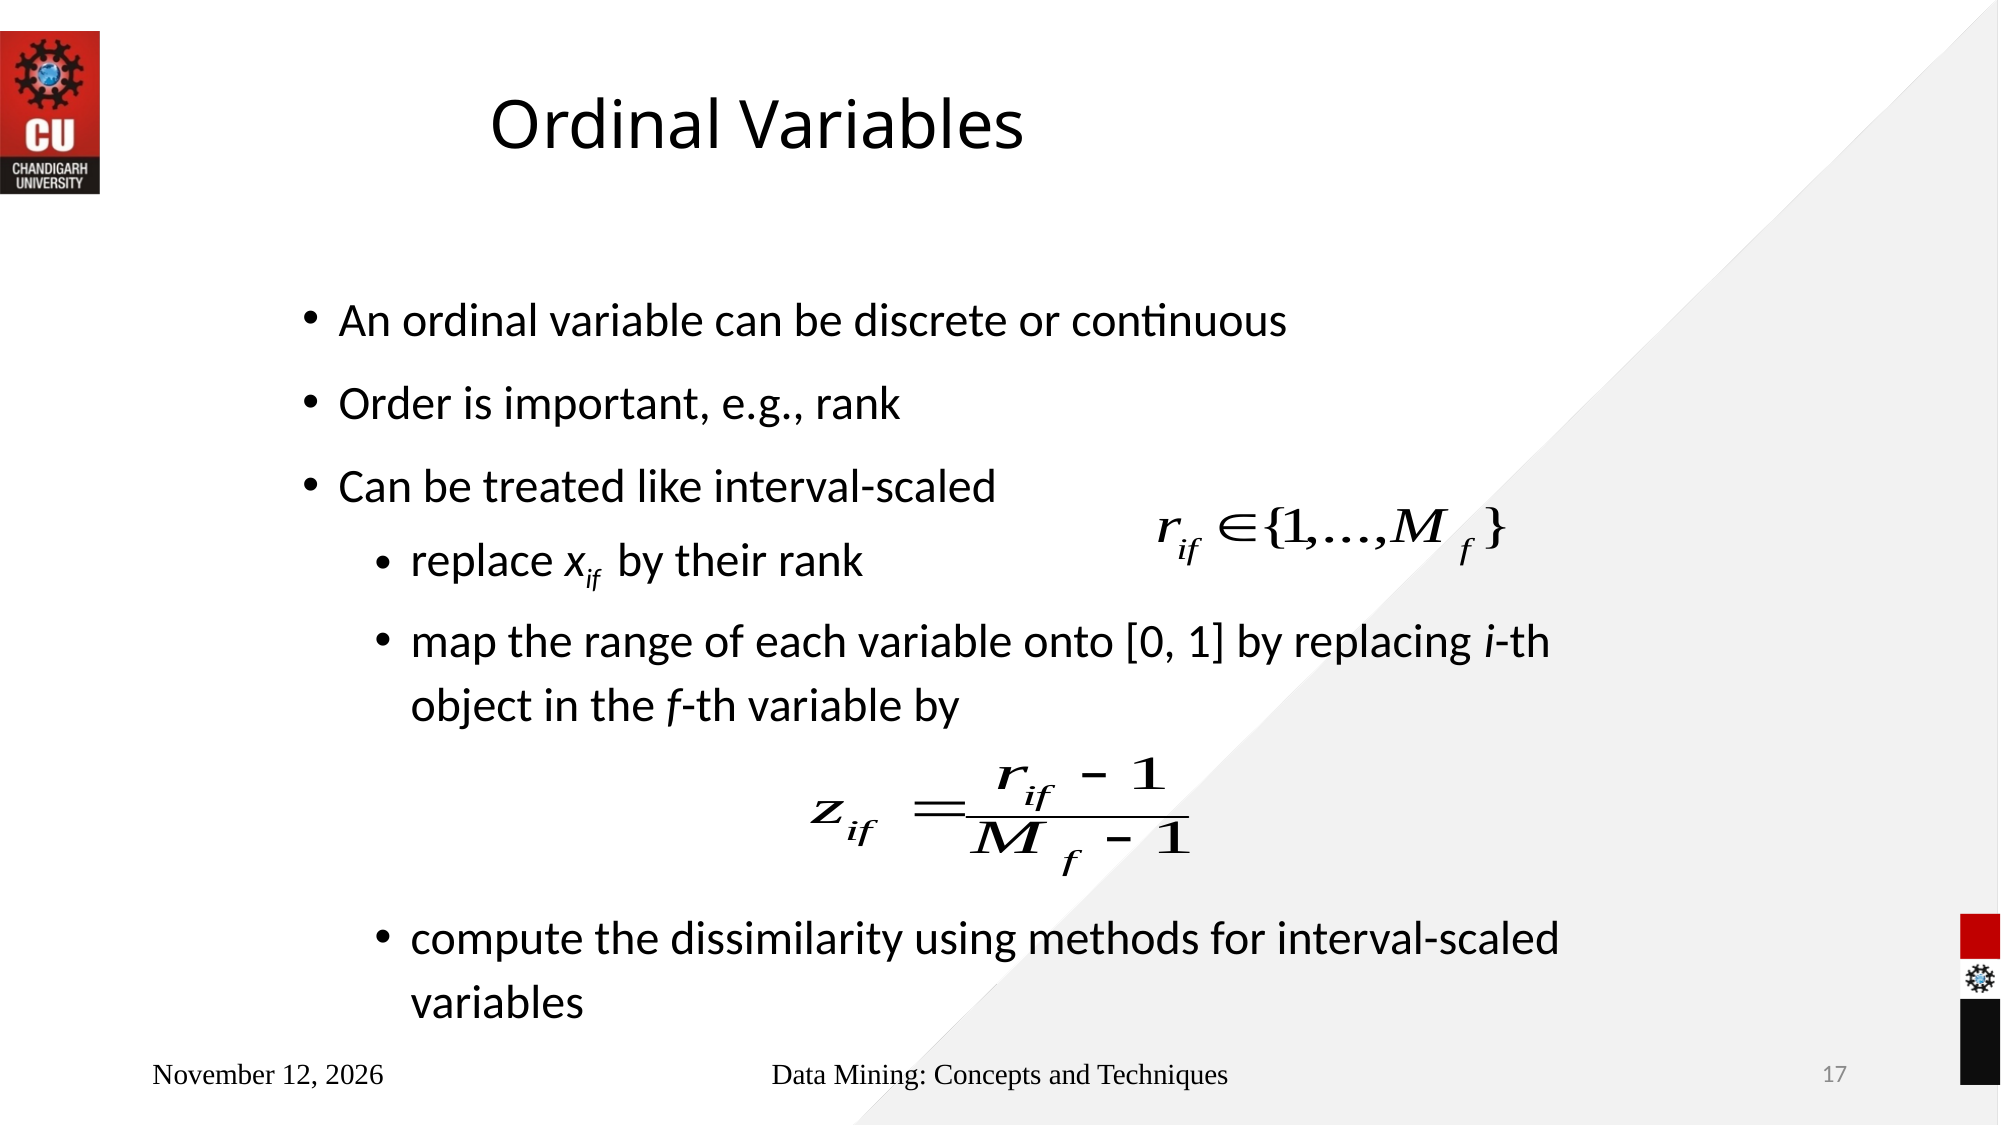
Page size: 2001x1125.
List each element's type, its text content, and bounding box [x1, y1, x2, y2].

slide_number 17 [1412, 1042, 1863, 1103]
picture [0, 0, 2001, 1125]
list An ordinal variable can be discrete or continuous Order is important, e.g., rank Can be treated like interval-scaled replace xif by their rank map the range of each variable onto [0, 1] by replacing i-th object in the f-th variable by compute the dissimilarity using methods for interval-scaled variables [287, 275, 1675, 1038]
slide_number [137, 1042, 588, 1103]
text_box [1149, 499, 1513, 573]
title Ordinal Variables [474, 75, 1550, 179]
footer Data Mining: Concepts and Techniques [662, 1042, 1338, 1103]
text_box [799, 749, 1200, 884]
